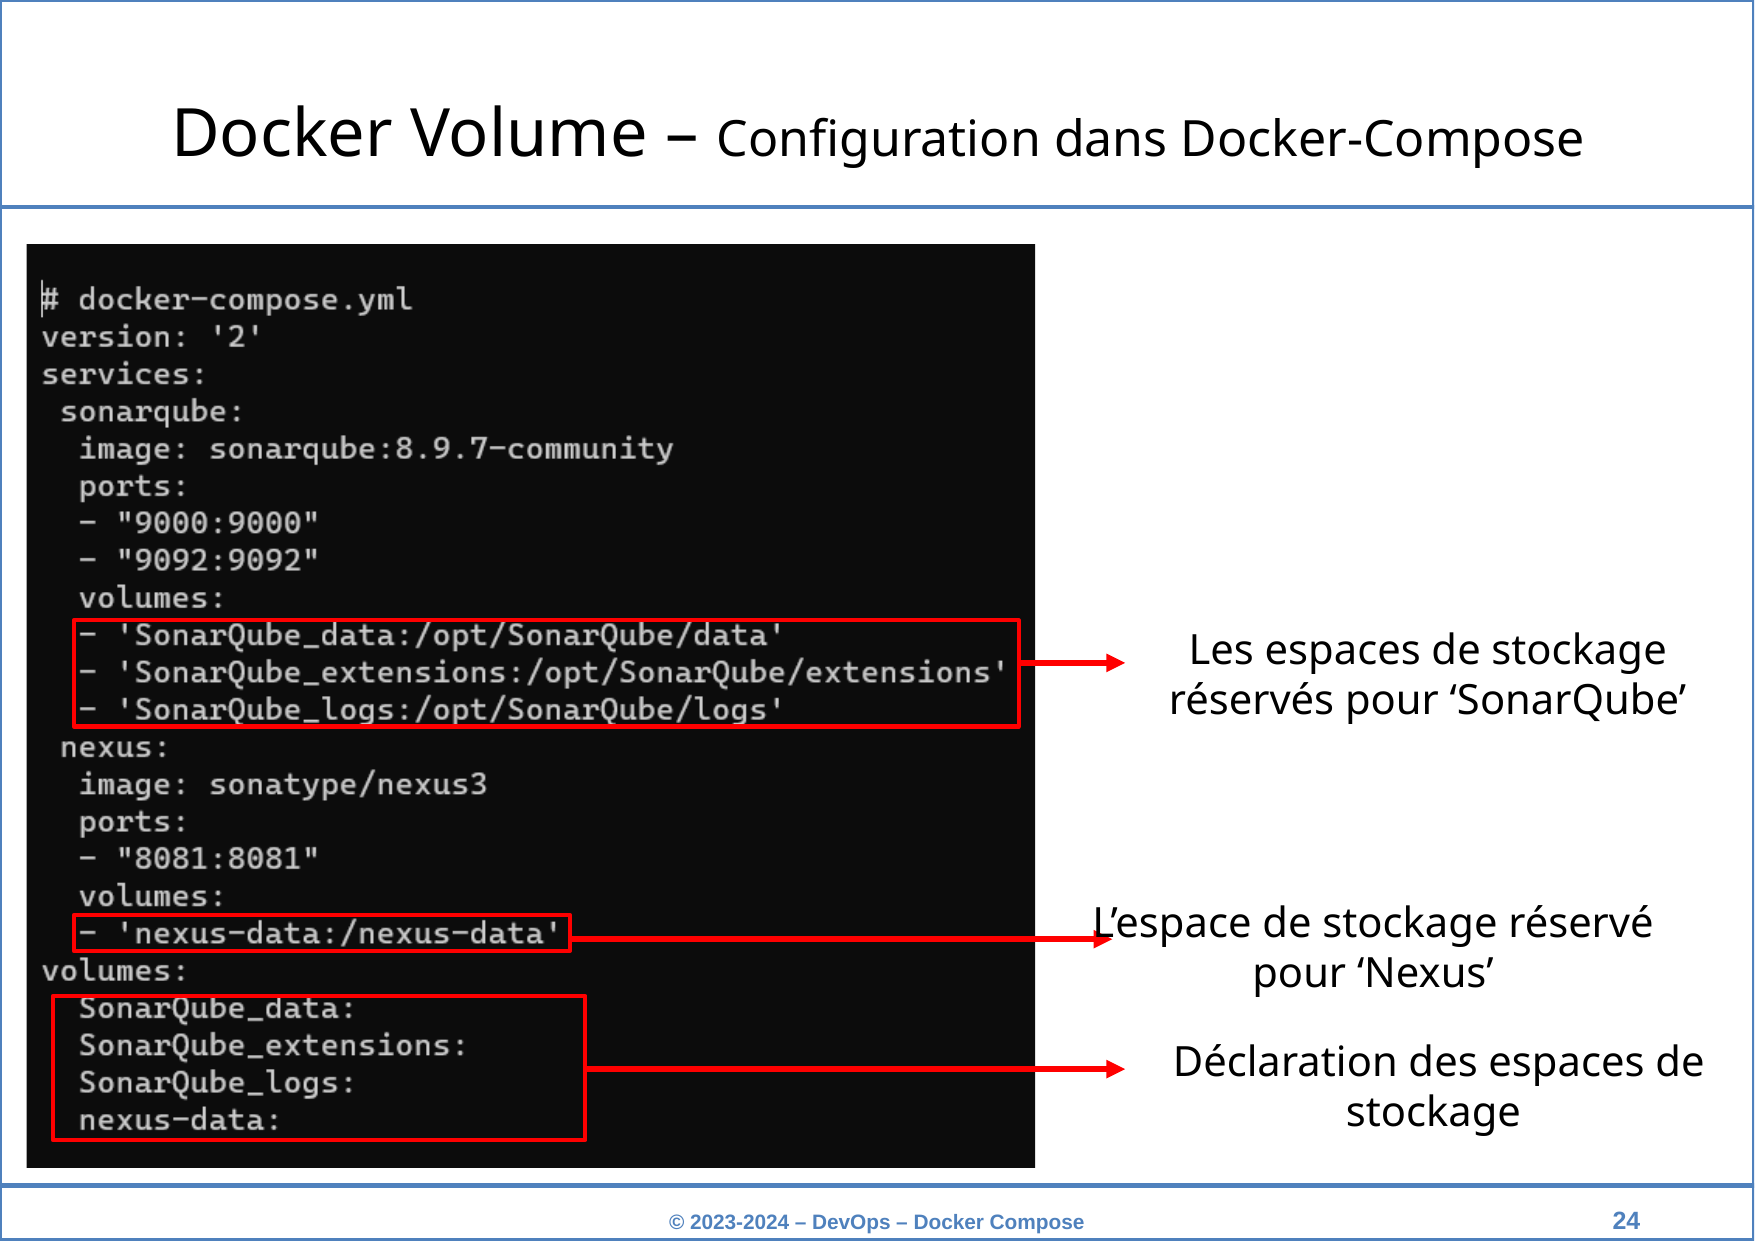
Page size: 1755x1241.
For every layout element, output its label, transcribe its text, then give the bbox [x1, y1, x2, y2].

text_box Les espaces de stockage réservés pour ‘SonarQube’ [1123, 615, 1732, 731]
picture [26, 244, 1036, 1169]
text_box Déclaration des espaces de stockage [1113, 1026, 1755, 1142]
text_box L’espace de stockage réservé pour ‘Nexus’ [1069, 888, 1677, 1003]
slide_number ‹#› [1578, 1198, 1728, 1227]
text_box Docker Volume – Configuration dans Docker-Compose [0, 6, 1755, 167]
